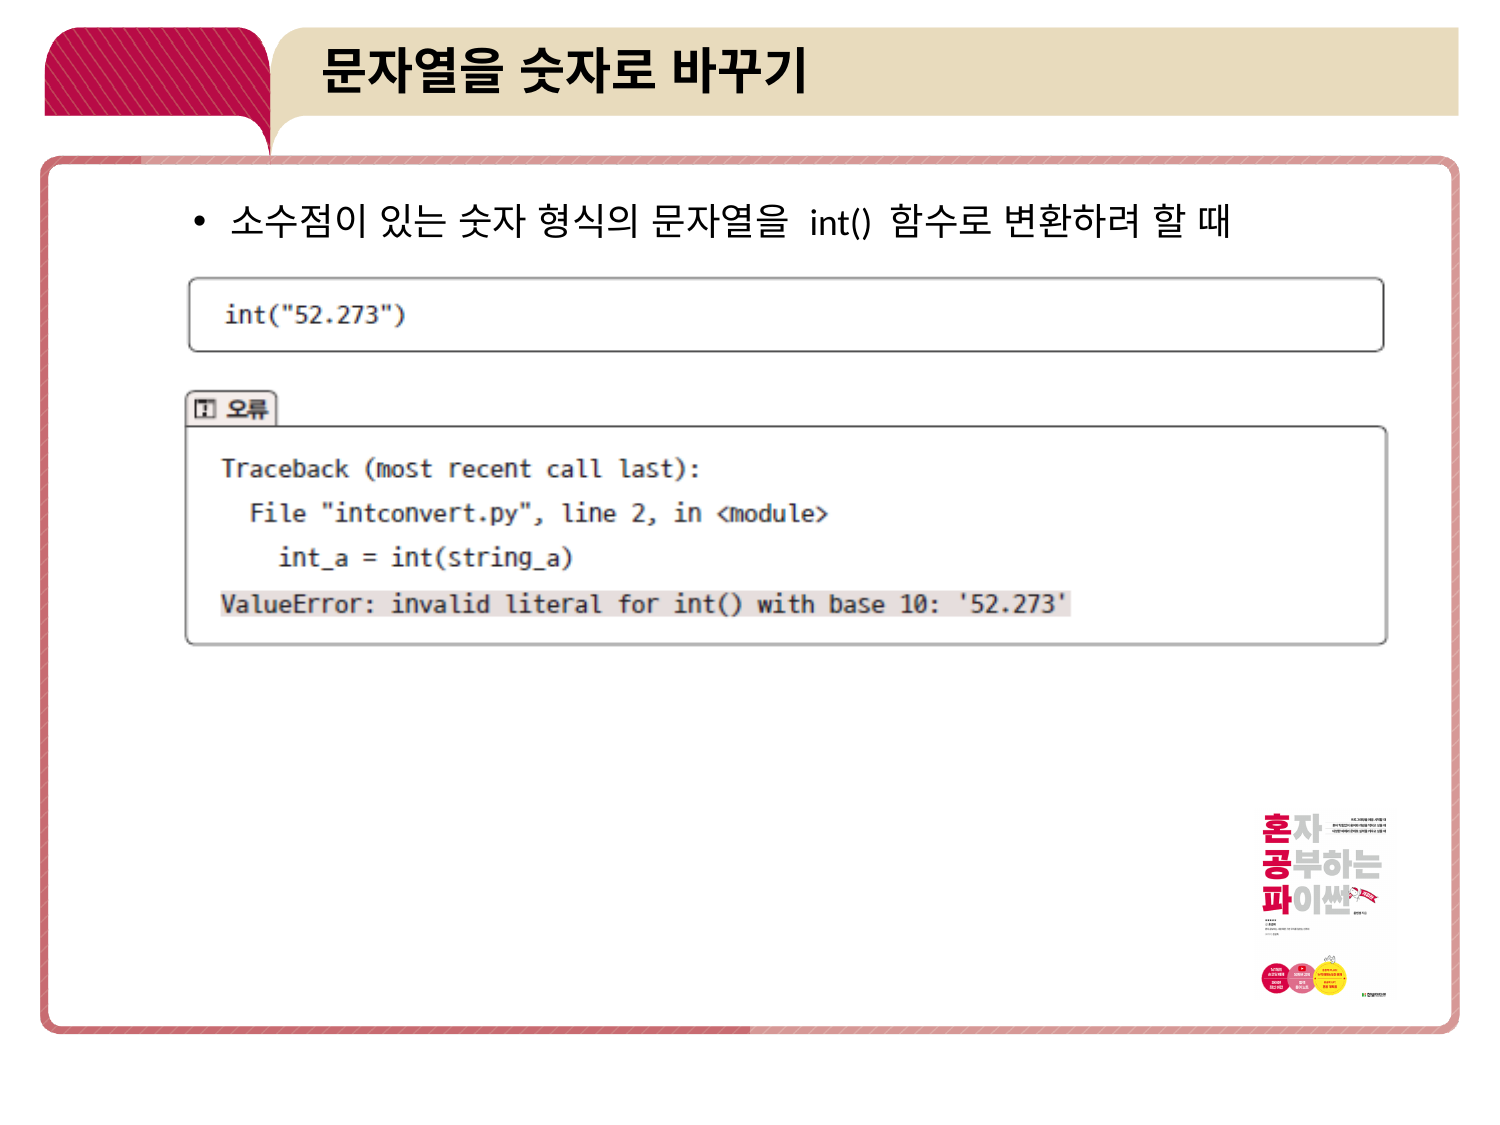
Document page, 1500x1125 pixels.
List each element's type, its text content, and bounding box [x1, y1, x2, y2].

title 문자열을 숫자로 바꾸기 [306, 42, 1385, 105]
picture [0, 0, 1500, 1043]
list 소수점이 있는 숫자 형식의 문자열을 int() 함수로 변환하려 할 때 [103, 195, 1397, 1014]
